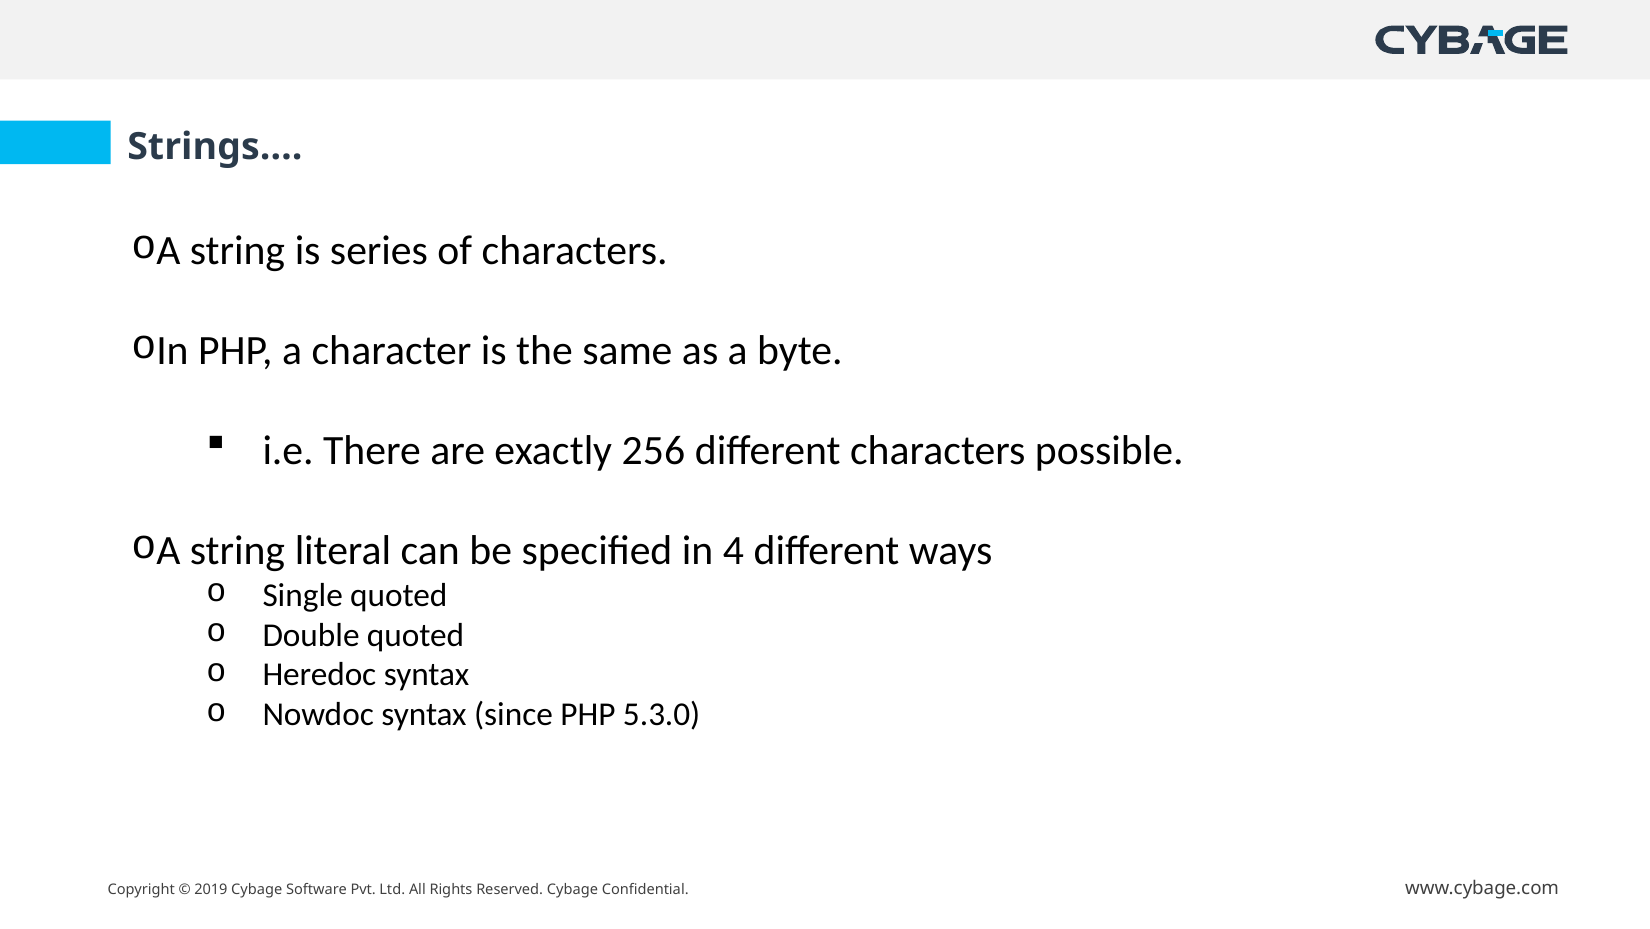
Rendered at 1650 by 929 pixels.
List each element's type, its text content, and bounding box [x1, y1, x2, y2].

text_box A string is series of characters. In PHP, a character is the same as a byte. i.e. There are exactly 256 different characters possible. A string literal can be specified in 4 different ways Single quoted Double quoted Heredoc syntax Nowdoc syntax (since PHP 5.3.0) [114, 214, 1515, 802]
text_box [0, 118, 110, 166]
text_box Strings…. [110, 114, 775, 190]
